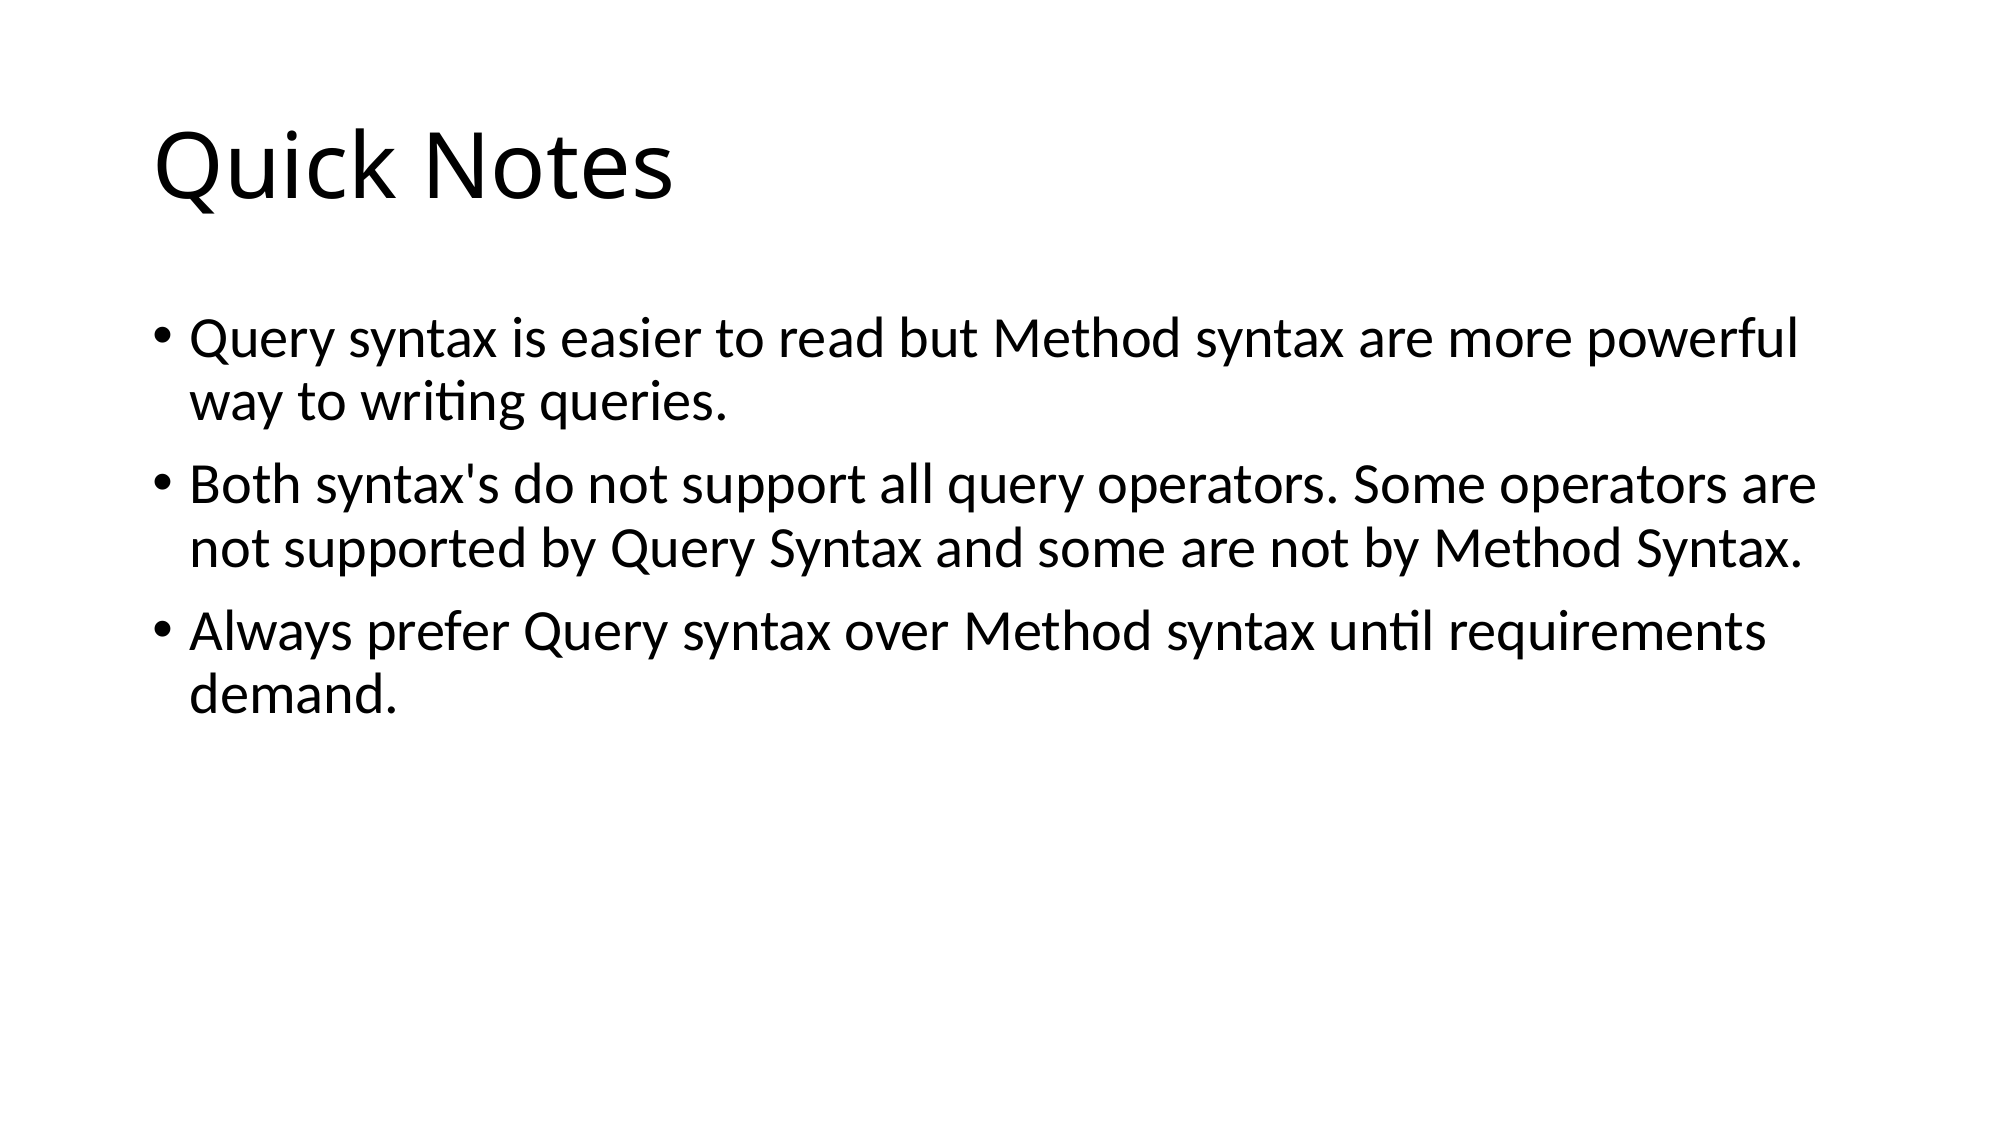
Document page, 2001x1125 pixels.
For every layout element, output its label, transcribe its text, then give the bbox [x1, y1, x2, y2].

list Query syntax is easier to read but Method syntax are more powerful way to writing queries. Both syntax's do not support all query operators. Some operators are not supported by Query Syntax and some are not by Method Syntax. Always prefer Query syntax over Method syntax until requirements demand. [137, 299, 1863, 1014]
title Quick Notes [137, 59, 1863, 278]
